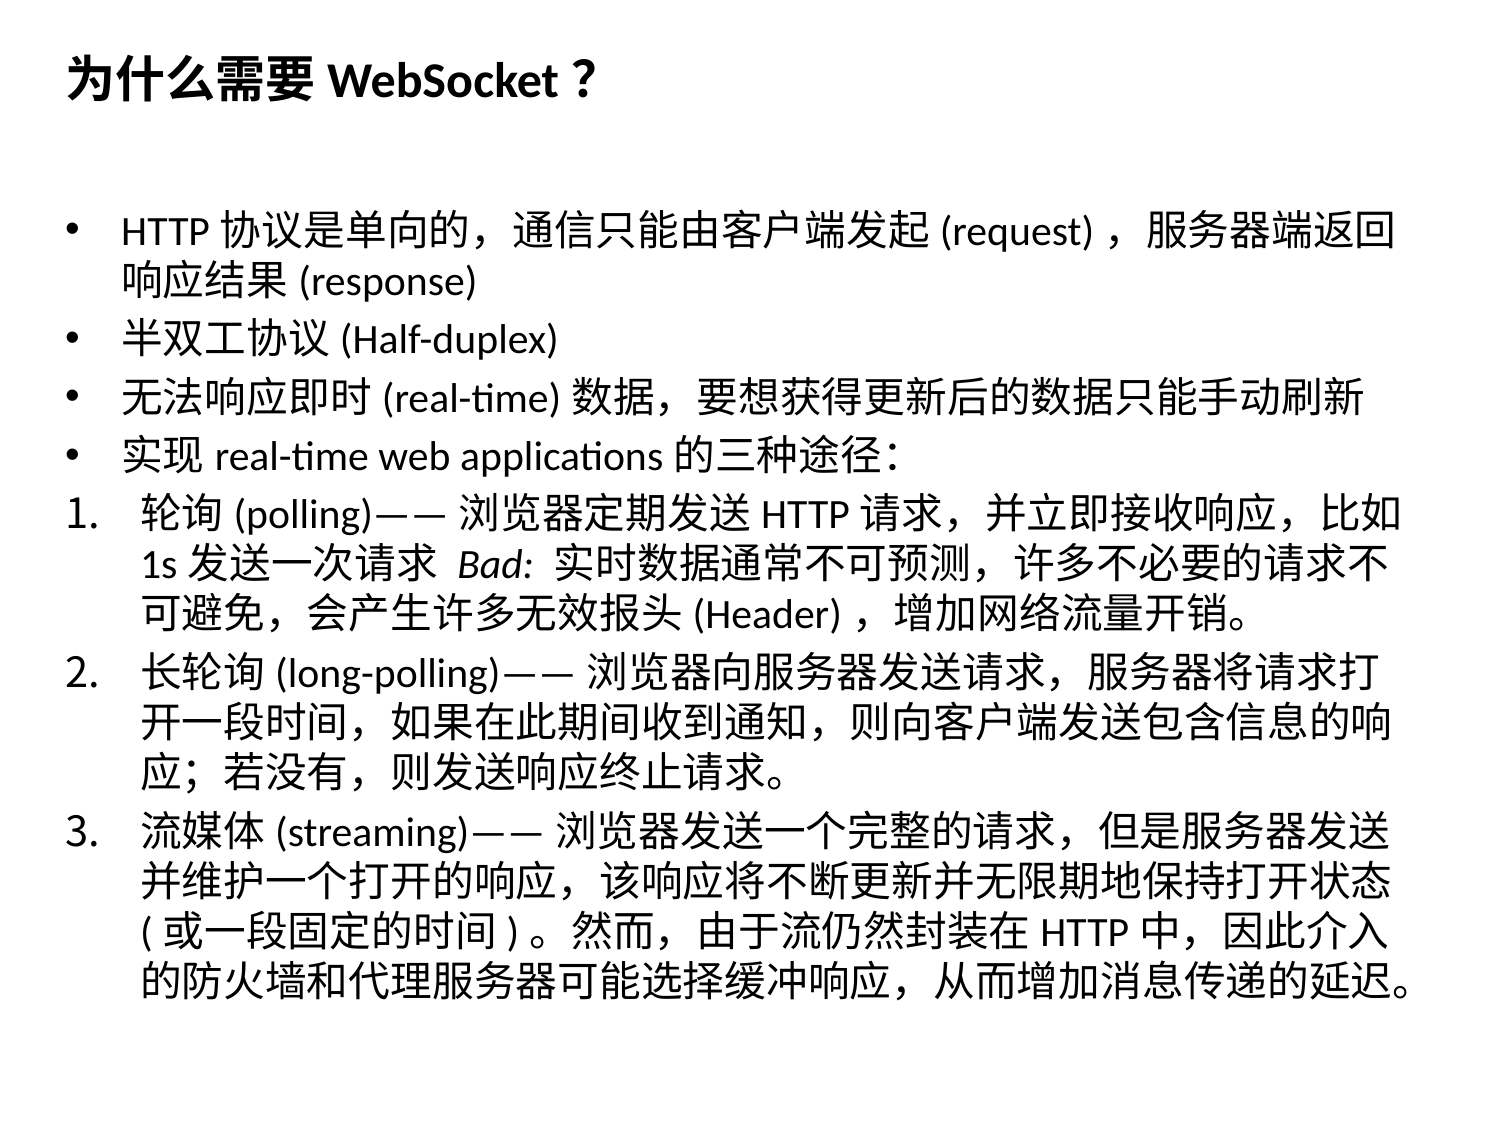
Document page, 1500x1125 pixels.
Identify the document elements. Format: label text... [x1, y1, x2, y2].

title 为什么需要WebSocket？ [50, 37, 1400, 118]
list HTTP协议是单向的，通信只能由客户端发起(request)，服务器端返回响应结果(response) 半双工协议(Half-duplex) 无法响应即时(real-time)数据，要想获得更新后的数据只能手动刷新 实现real-time web applications的三种途径： 轮询(polling)——浏览器定期发送HTTP请求，并立即接收响应，比如1s发送一次请求 Bad: 实时数据通常不可预测，许多不必要的请求不可避免，会产生许多无效报头(Header)，增加网络流量开销。 长轮询(long-polling)——浏览器向服务器发送请求，服务器将请求打开一段时间，如果在此期间收到通知，则向客户端发送包含信息的响应；若没有，则发送响应终止请求。 流媒体(streaming)——浏览器发送一个完整的请求，但是服务器发送并维护一个打开的响应，该响应将不断更新并无限期地保持打开状态(或一段固定的时间)。然而，由于流仍然封装在HTTP中，因此介入的防火墙和代理服务器可能选择缓冲响应，从而增加消息传递的延迟。 [50, 137, 1425, 1063]
